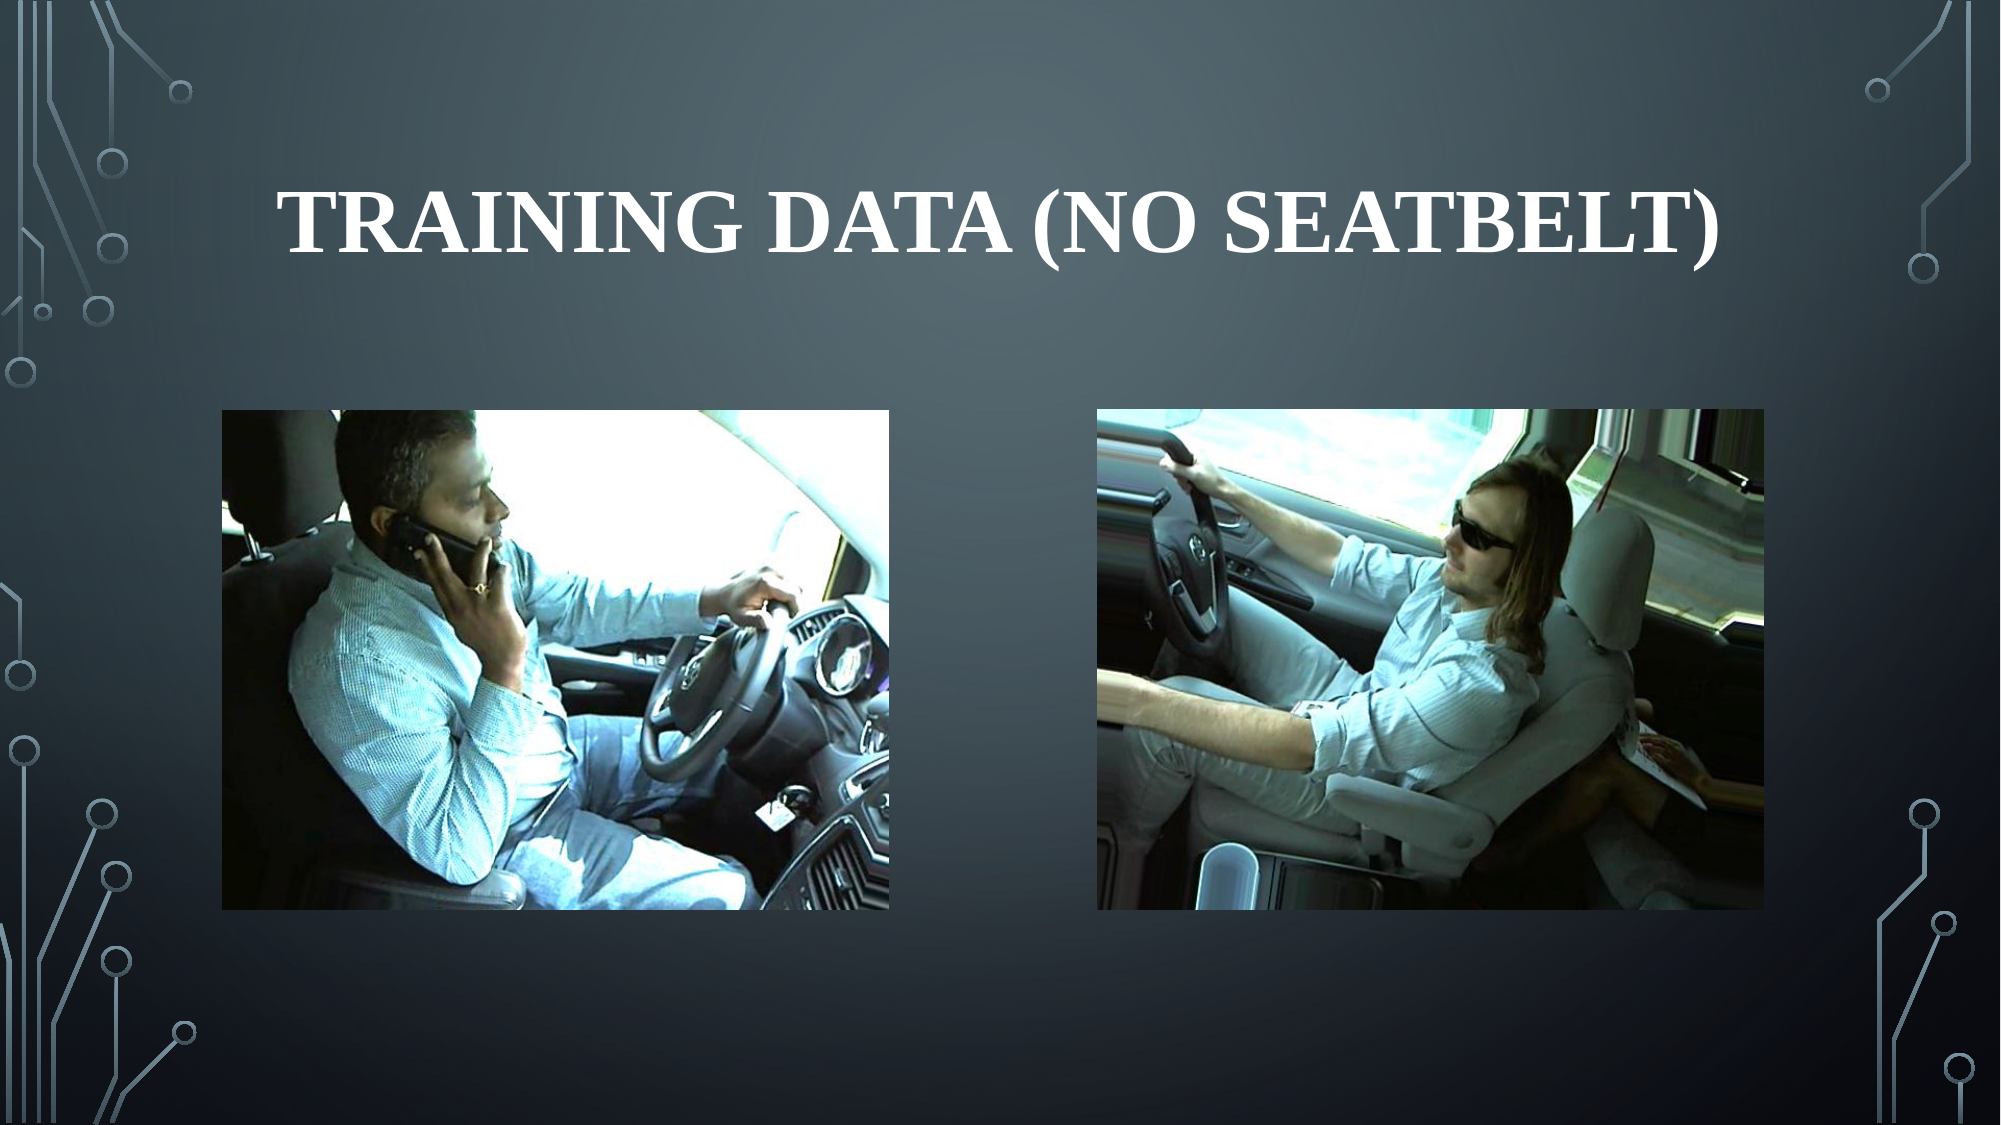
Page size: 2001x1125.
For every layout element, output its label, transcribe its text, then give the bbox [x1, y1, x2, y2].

title Training data (No Seatbelt) [187, 101, 1813, 344]
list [222, 409, 890, 910]
picture [1096, 409, 1764, 910]
